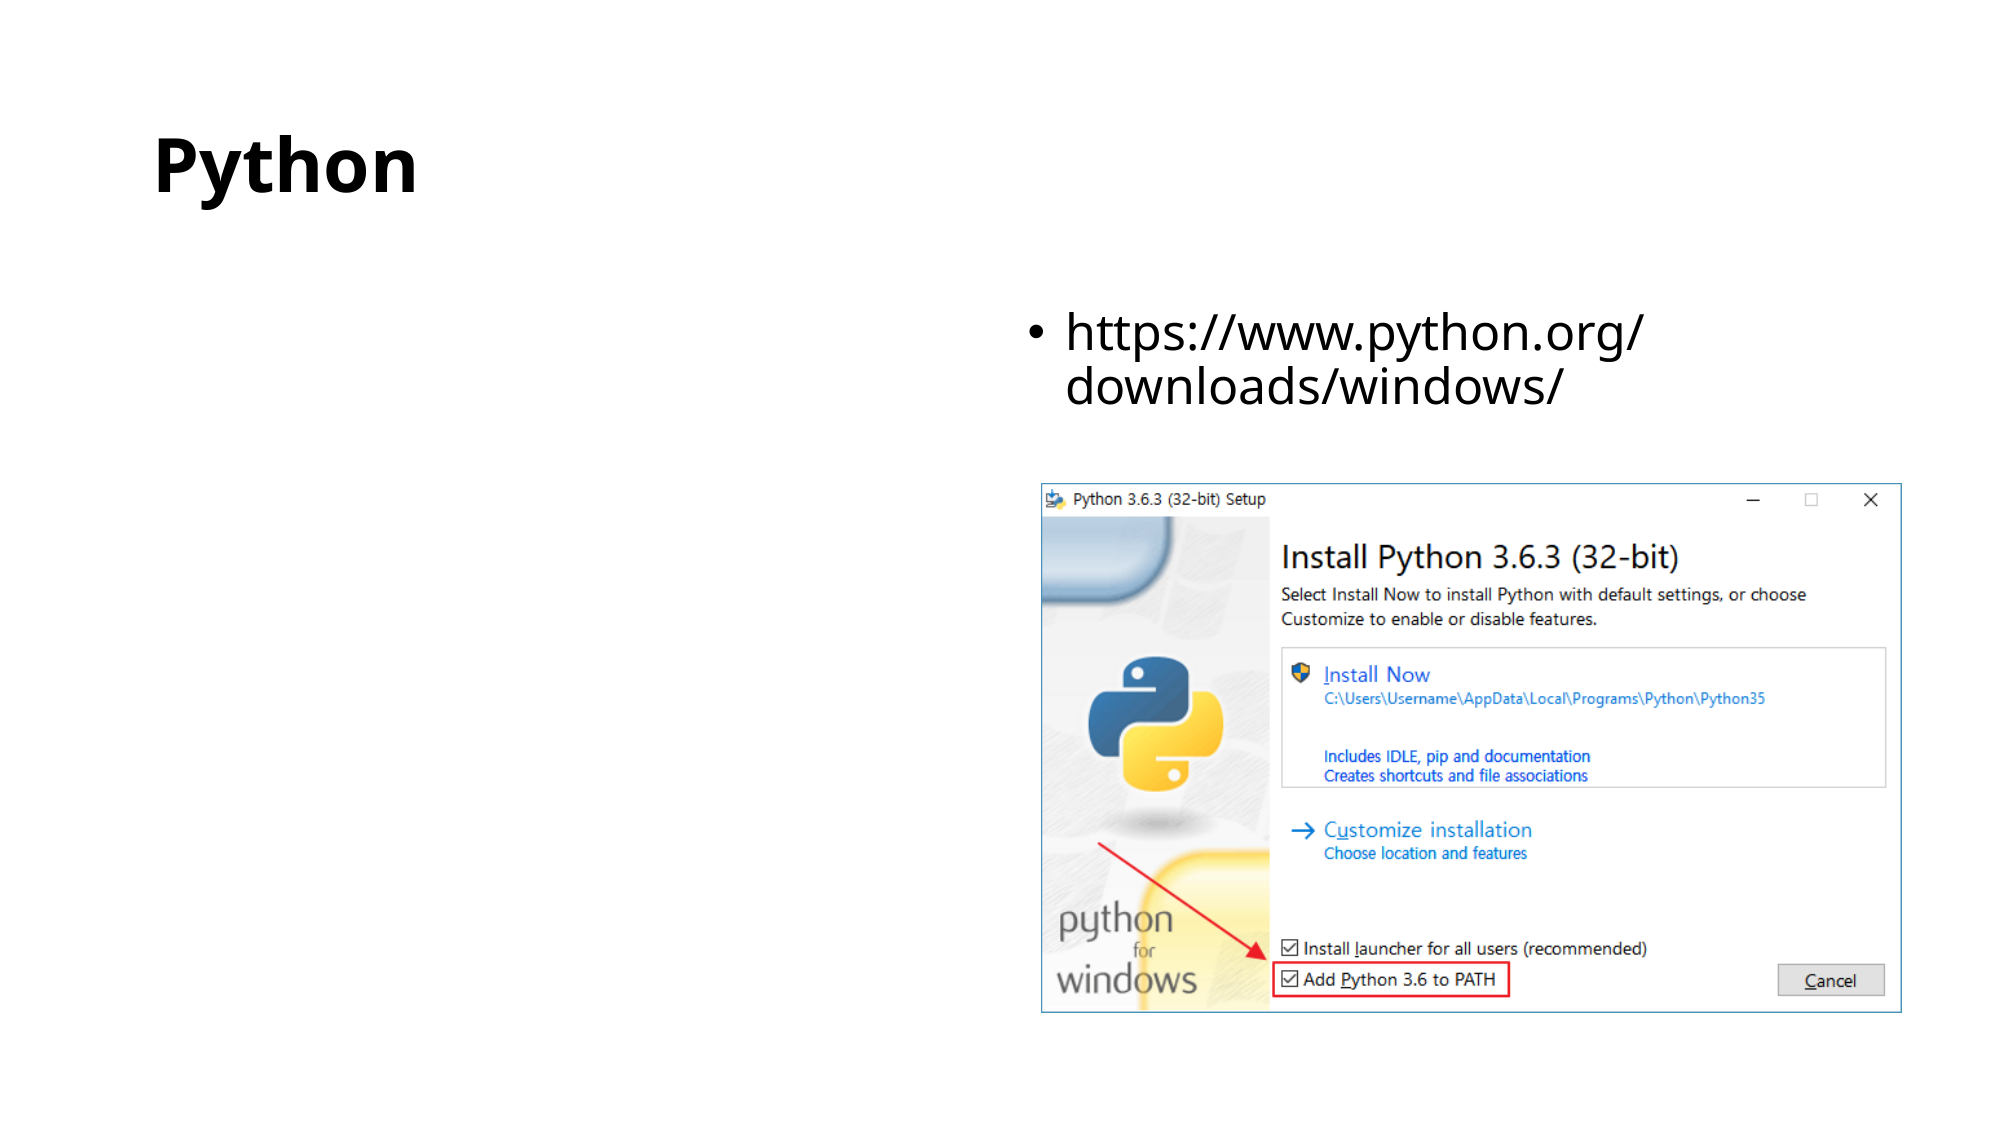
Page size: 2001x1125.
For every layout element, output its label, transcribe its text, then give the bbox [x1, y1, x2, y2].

title Python [137, 59, 1863, 278]
list https://www.python.org/downloads/windows/ [1012, 299, 1863, 1014]
picture [1041, 483, 1902, 1013]
